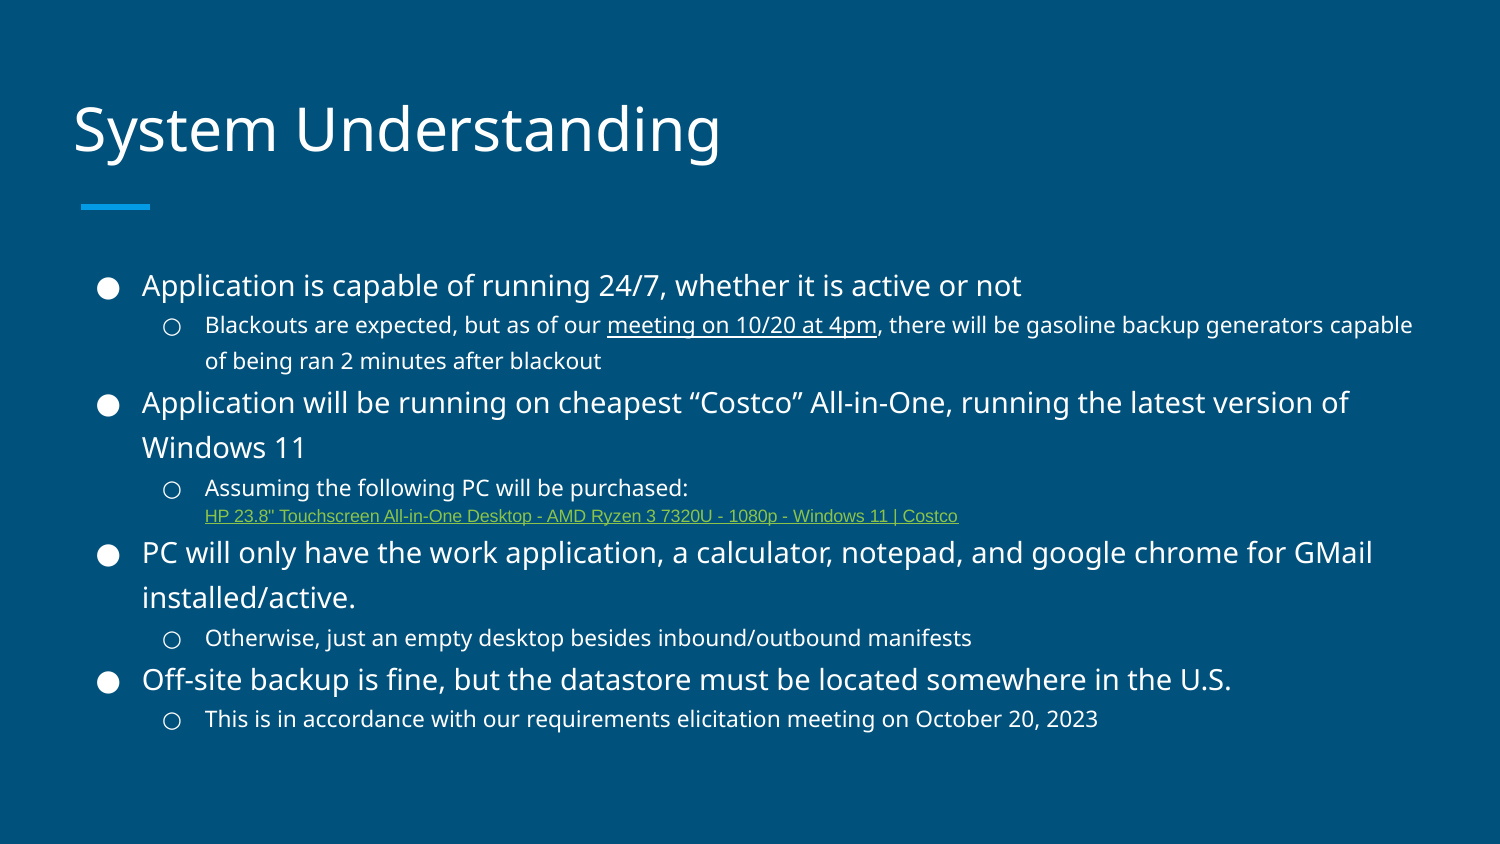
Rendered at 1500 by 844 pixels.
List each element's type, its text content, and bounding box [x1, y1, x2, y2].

list Application is capable of running 24/7, whether it is active or not Blackouts are expected, but as of our meeting on 10/20 at 4pm, there will be gasoline backup generators capable of being ran 2 minutes after blackout Application will be running on cheapest “Costco” All-in-One, running the latest version of Windows 11 Assuming the following PC will be purchased: HP 23.8" Touchscreen All-in-One Desktop - AMD Ryzen 3 7320U - 1080p - Windows 11 | Costco PC will only have the work application, a calculator, notepad, and google chrome for GMail installed/active. Otherwise, just an empty desktop besides inbound/outbound manifests Off-site backup is fine, but the datastore must be located somewhere in the U.S. This is in accordance with our requirements elicitation meeting on October 20, 2023 [63, 244, 1437, 750]
title System Understanding [59, 71, 1432, 184]
